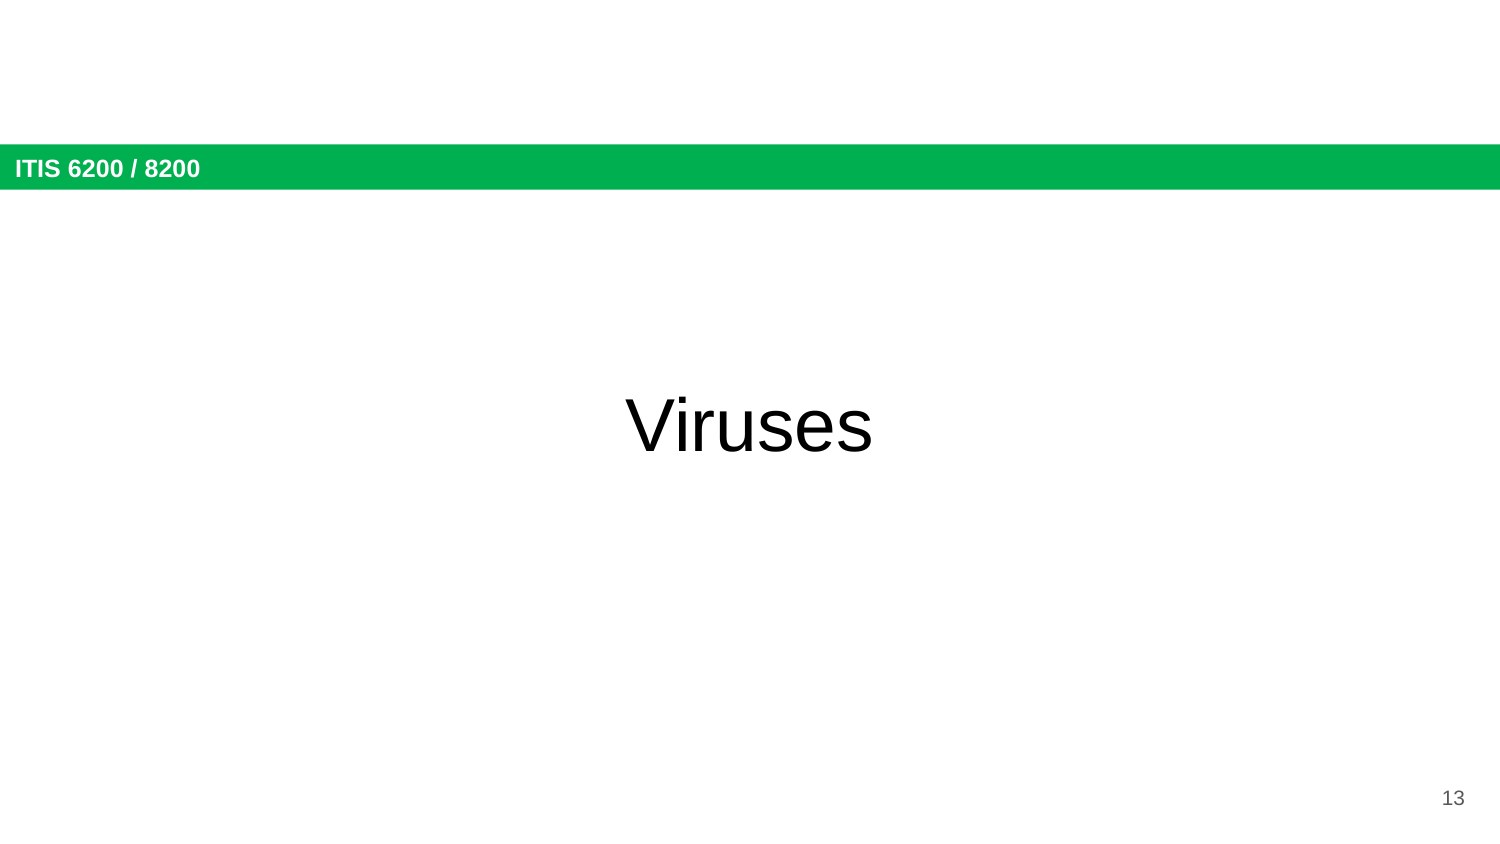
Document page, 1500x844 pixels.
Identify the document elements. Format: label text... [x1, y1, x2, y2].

slide_number 13 [1389, 764, 1480, 830]
title Viruses [51, 352, 1449, 491]
